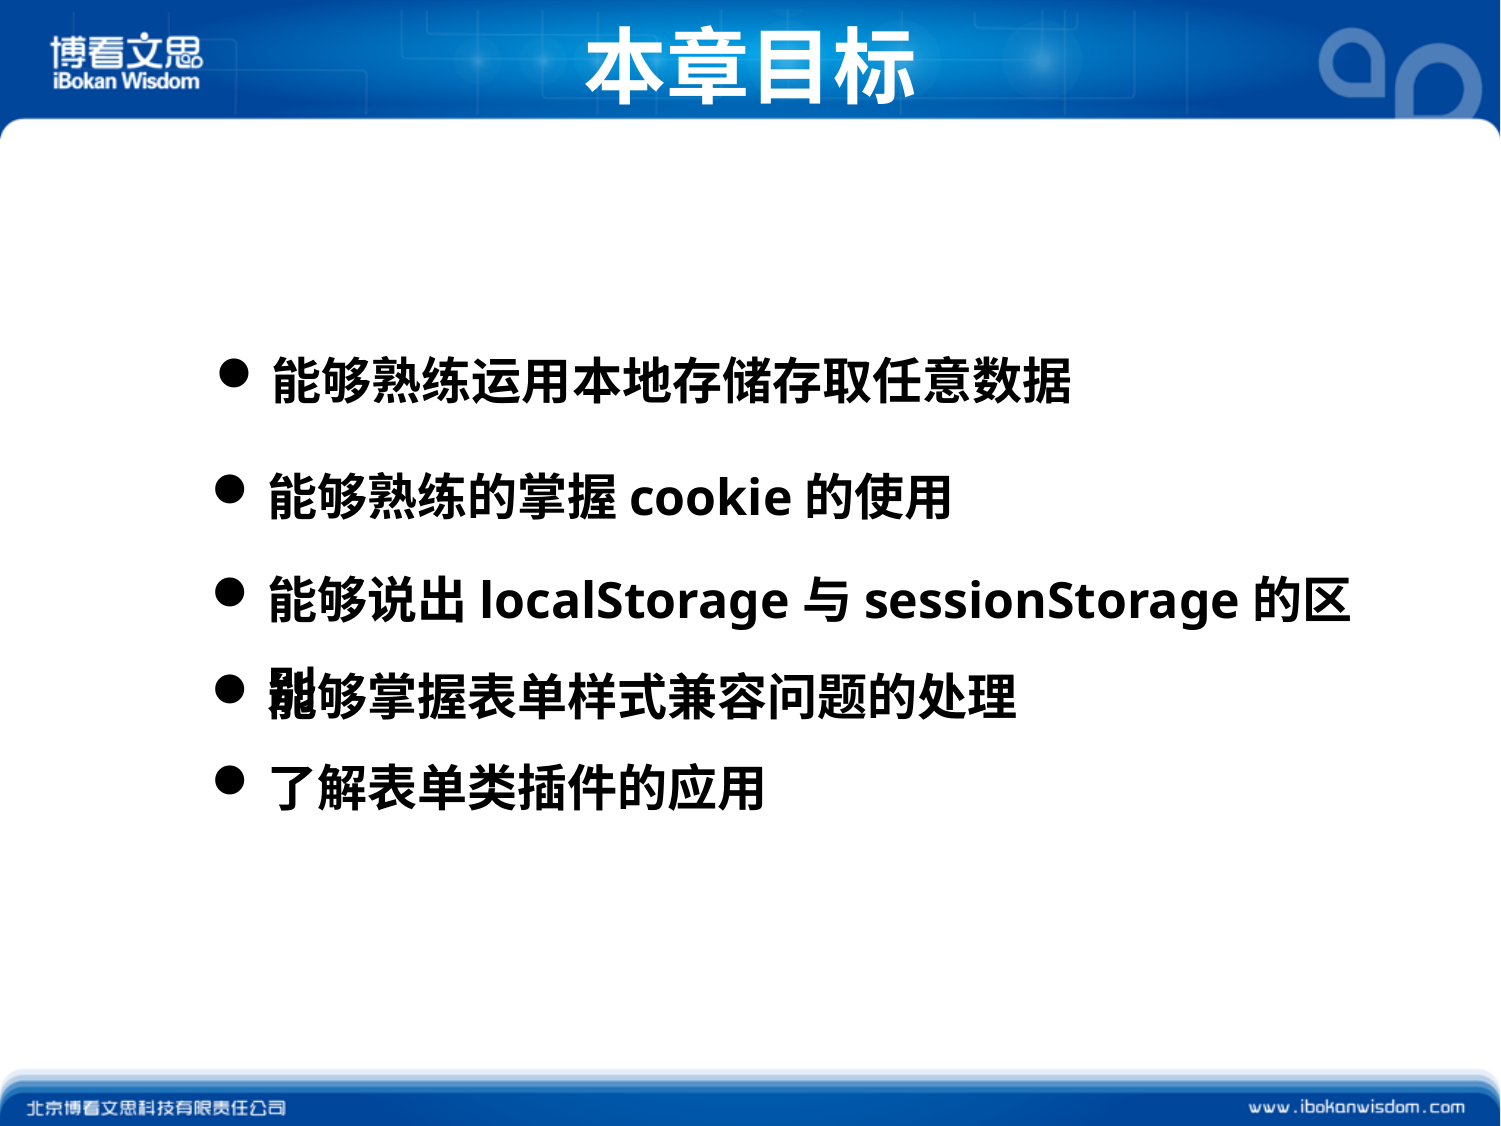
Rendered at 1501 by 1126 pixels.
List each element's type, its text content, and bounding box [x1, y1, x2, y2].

text_box 了解表单类插件的应用 [196, 719, 1377, 825]
text_box 能够说出localStorage与sessionStorage的区别 [196, 531, 1377, 628]
text_box 能够掌握表单样式兼容问题的处理 [196, 628, 1377, 719]
picture [0, 0, 1501, 1126]
text_box 能够熟练运用本地存储存取任意数据 [200, 311, 1087, 417]
text_box 能够熟练的掌握cookie的使用 [196, 428, 1377, 531]
title 本章目标 [395, 21, 1105, 107]
